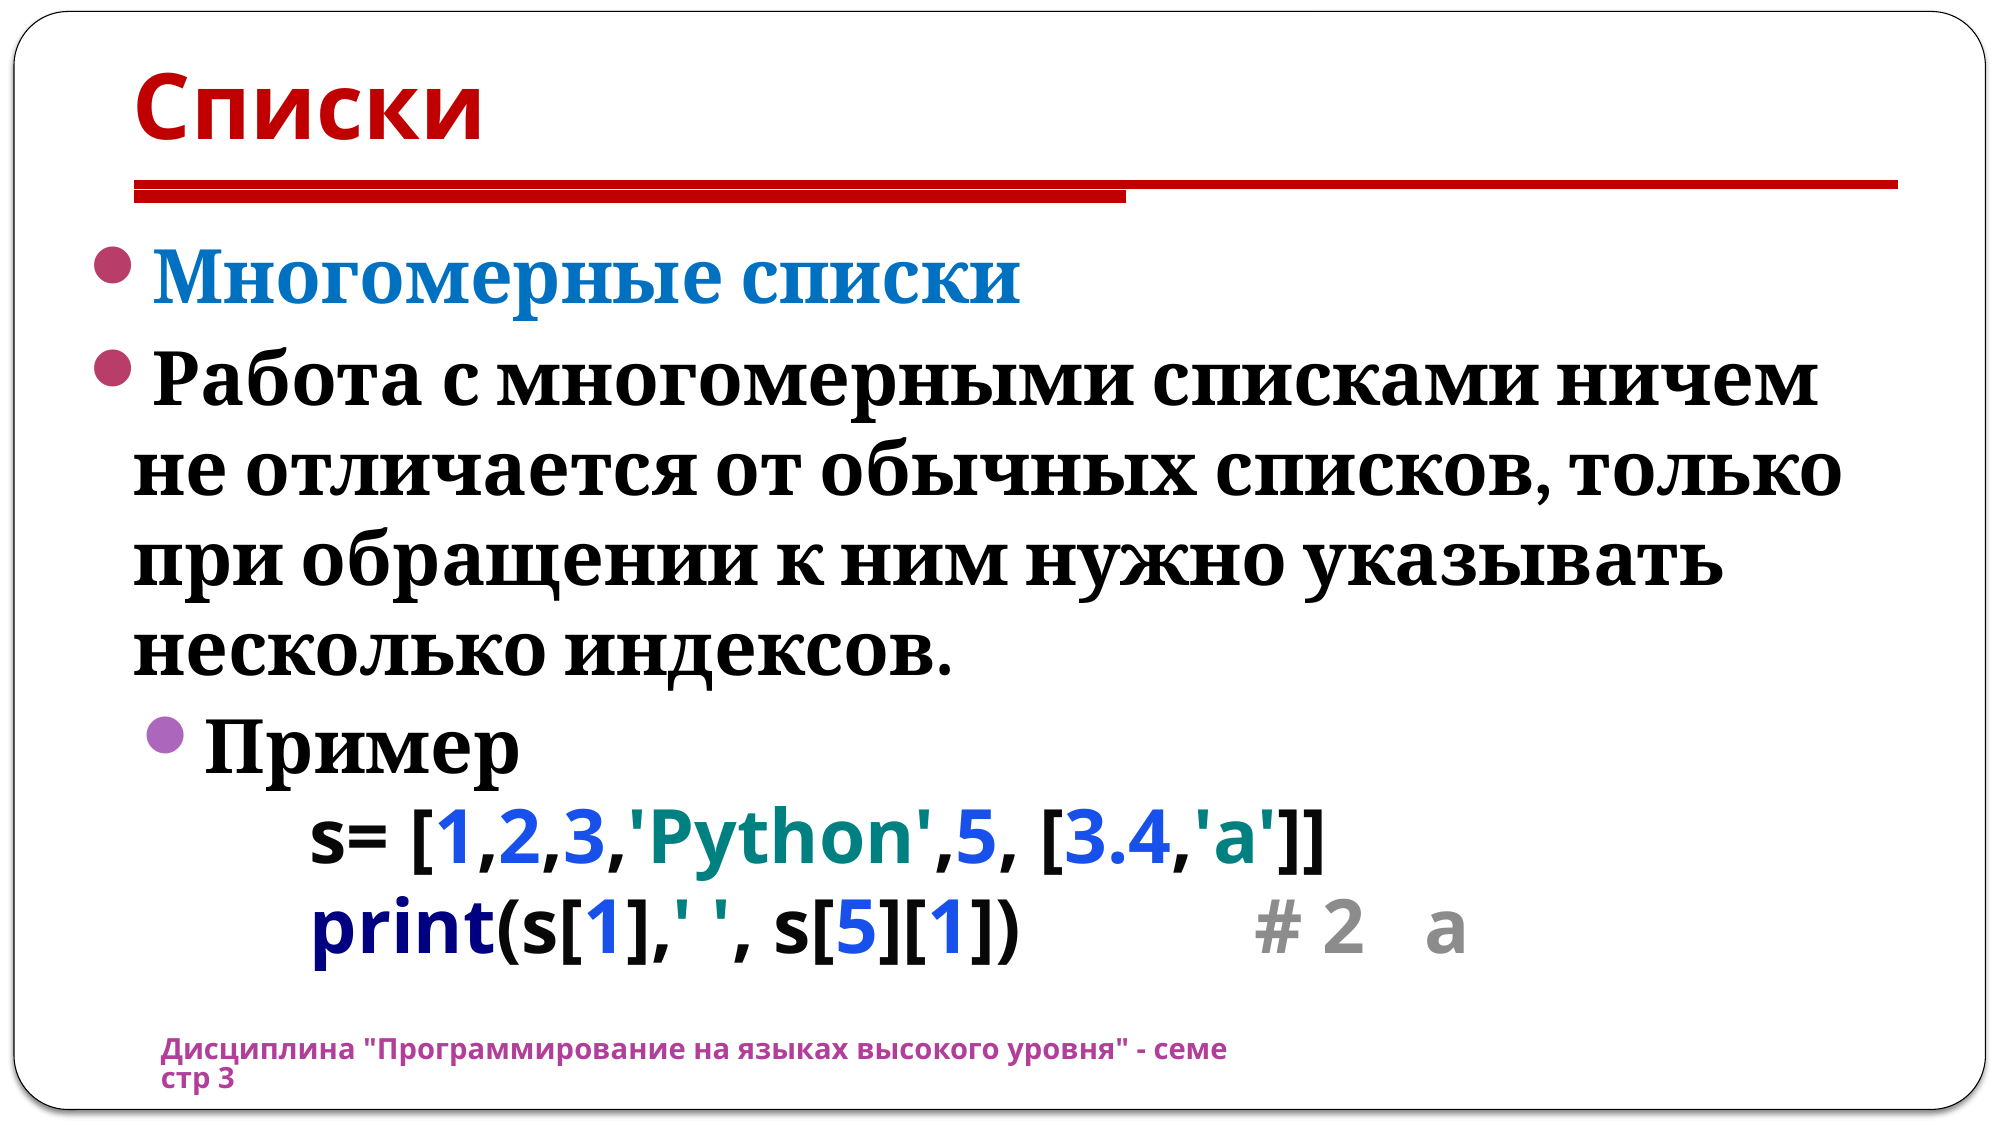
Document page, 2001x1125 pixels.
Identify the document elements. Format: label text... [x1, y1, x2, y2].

footer Дисциплина "Программирование на языках высокого уровня" - семестр 3 [145, 1012, 1257, 1088]
title Списки [117, 21, 1914, 173]
list Многомерные списки Работа с многомерными списками ничем не отличается от обычных списков, только при обращении к ним нужно указывать несколько индексов. Пример s= [1,2,3,'Python',5, [3.4,'а']] print(s[1],' ', s[5][1]) # 2 а [74, 221, 1932, 1047]
